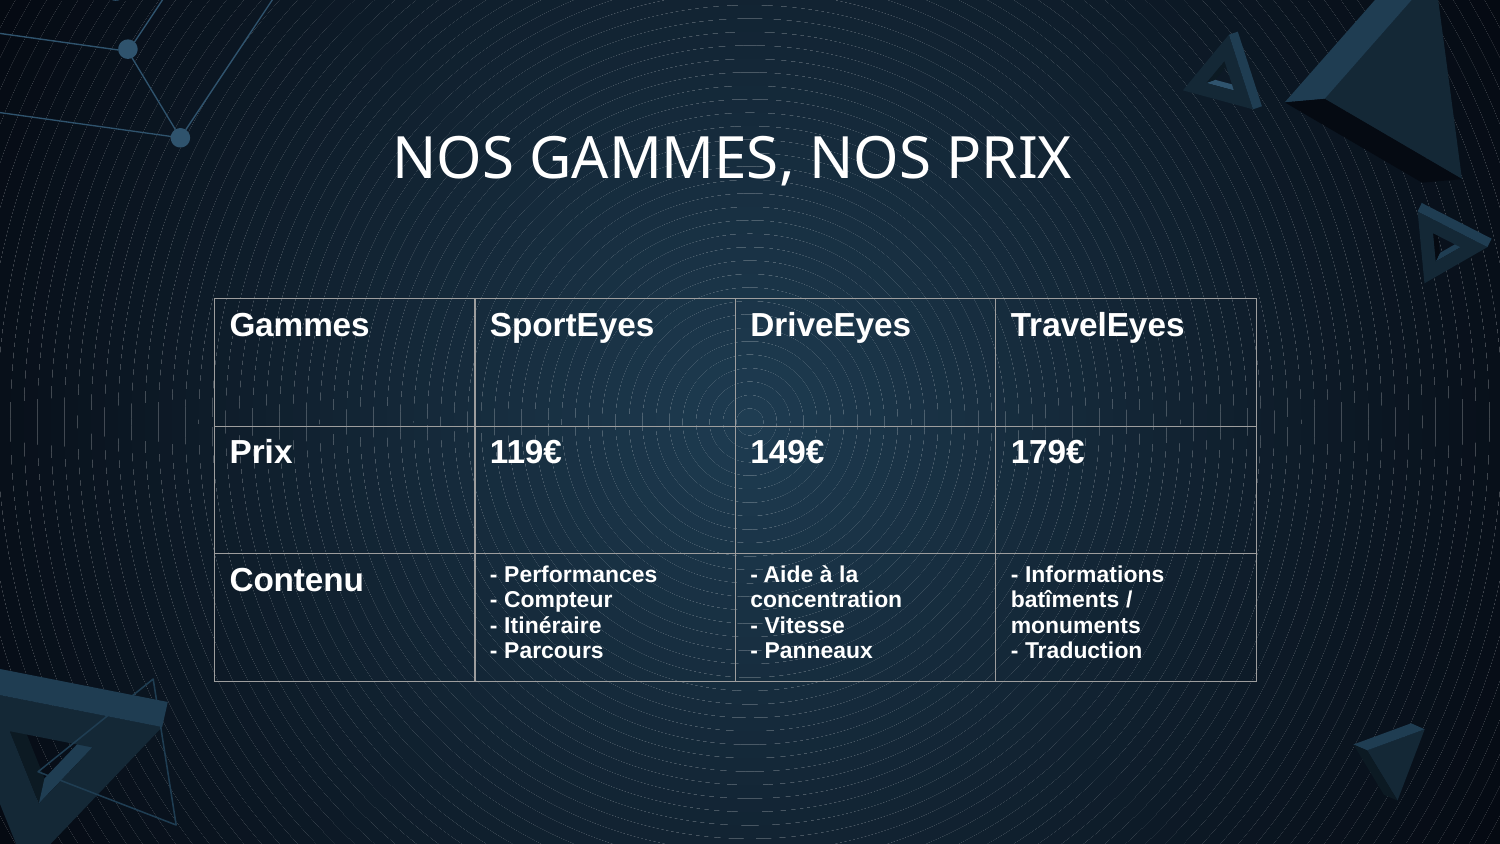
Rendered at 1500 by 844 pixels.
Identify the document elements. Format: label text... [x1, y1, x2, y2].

table_cell - Performances - Compteur - Itinéraire - Parcours [476, 554, 735, 681]
table_cell - Informations batîments / monuments - Traduction [996, 554, 1256, 681]
table_header SportEyes [476, 299, 735, 426]
table_cell ​Prix [215, 427, 474, 553]
table_cell ​179€ [996, 427, 1256, 553]
table_header ​TravelEyes [996, 299, 1256, 426]
title NOS GAMMES, NOS PRIX [99, 131, 1366, 180]
table_header ​DriveEyes [736, 299, 995, 426]
table_cell ​119€ [476, 427, 735, 553]
table_cell - Aide à la concentration - Vitesse - Panneaux [736, 554, 995, 681]
table_cell ​149€ [736, 427, 995, 553]
table_header ​Gammes [215, 299, 474, 426]
table_cell Contenu [215, 554, 474, 681]
